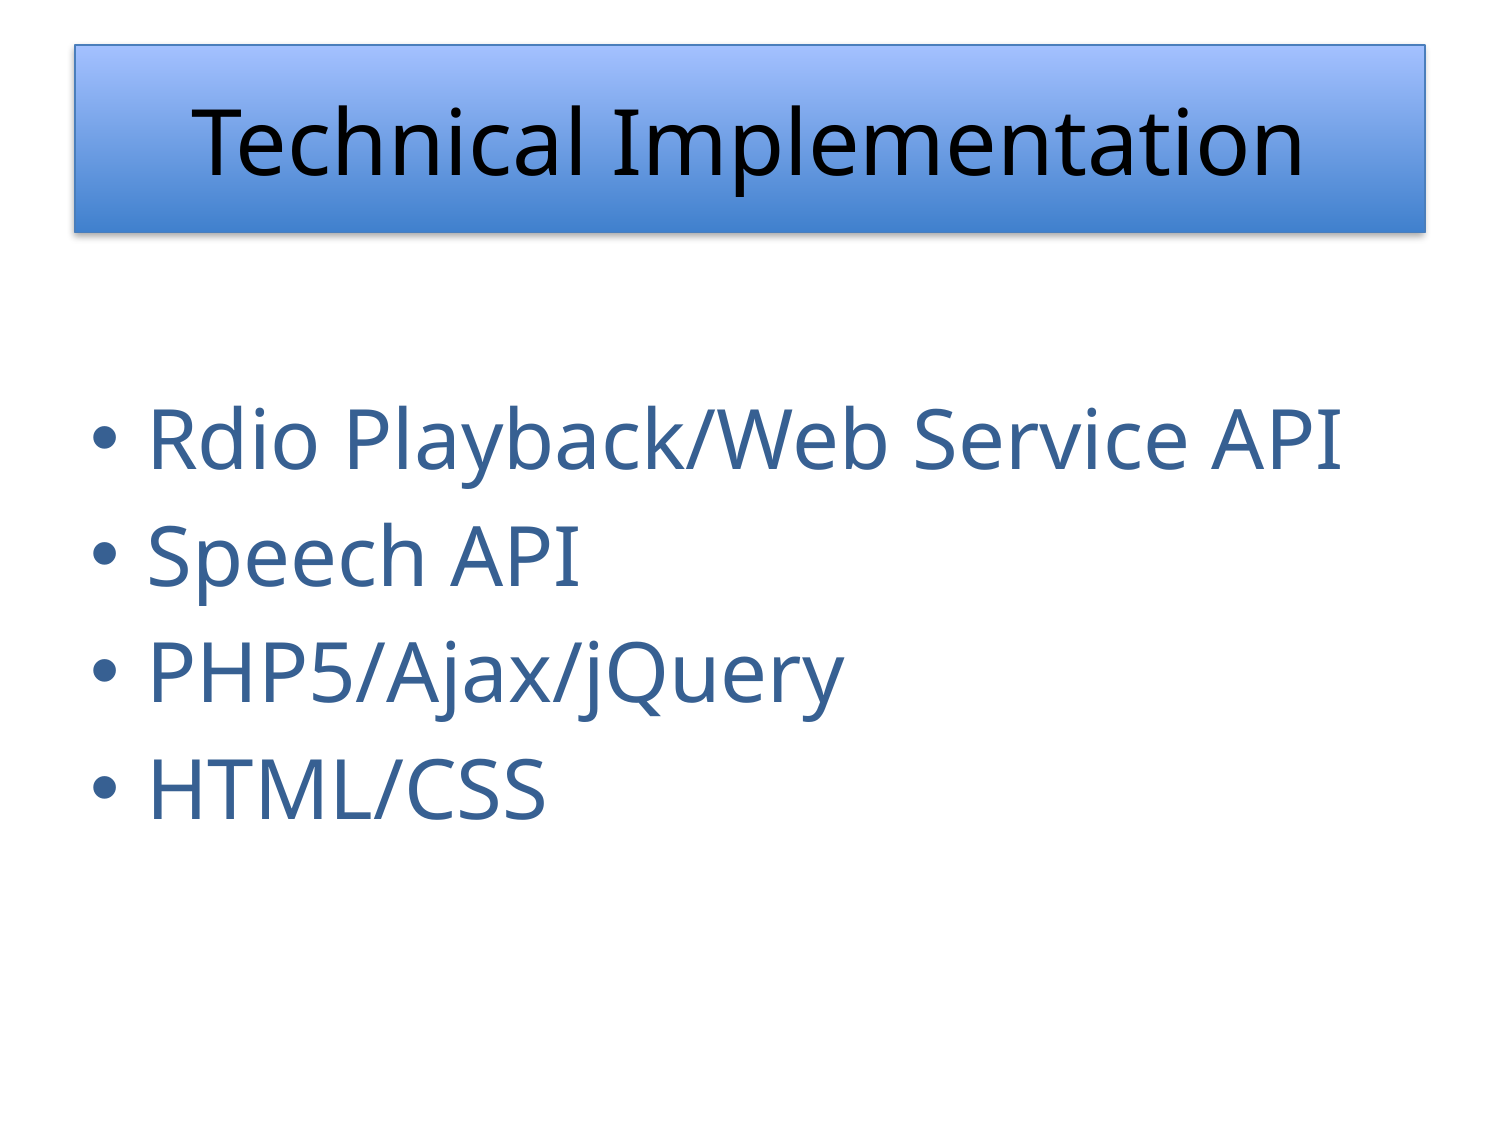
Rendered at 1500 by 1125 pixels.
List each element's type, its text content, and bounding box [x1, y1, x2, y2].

list Rdio Playback/Web Service API Speech API PHP5/Ajax/jQuery HTML/CSS [75, 262, 1425, 1005]
title Technical Implementation [74, 44, 1426, 233]
